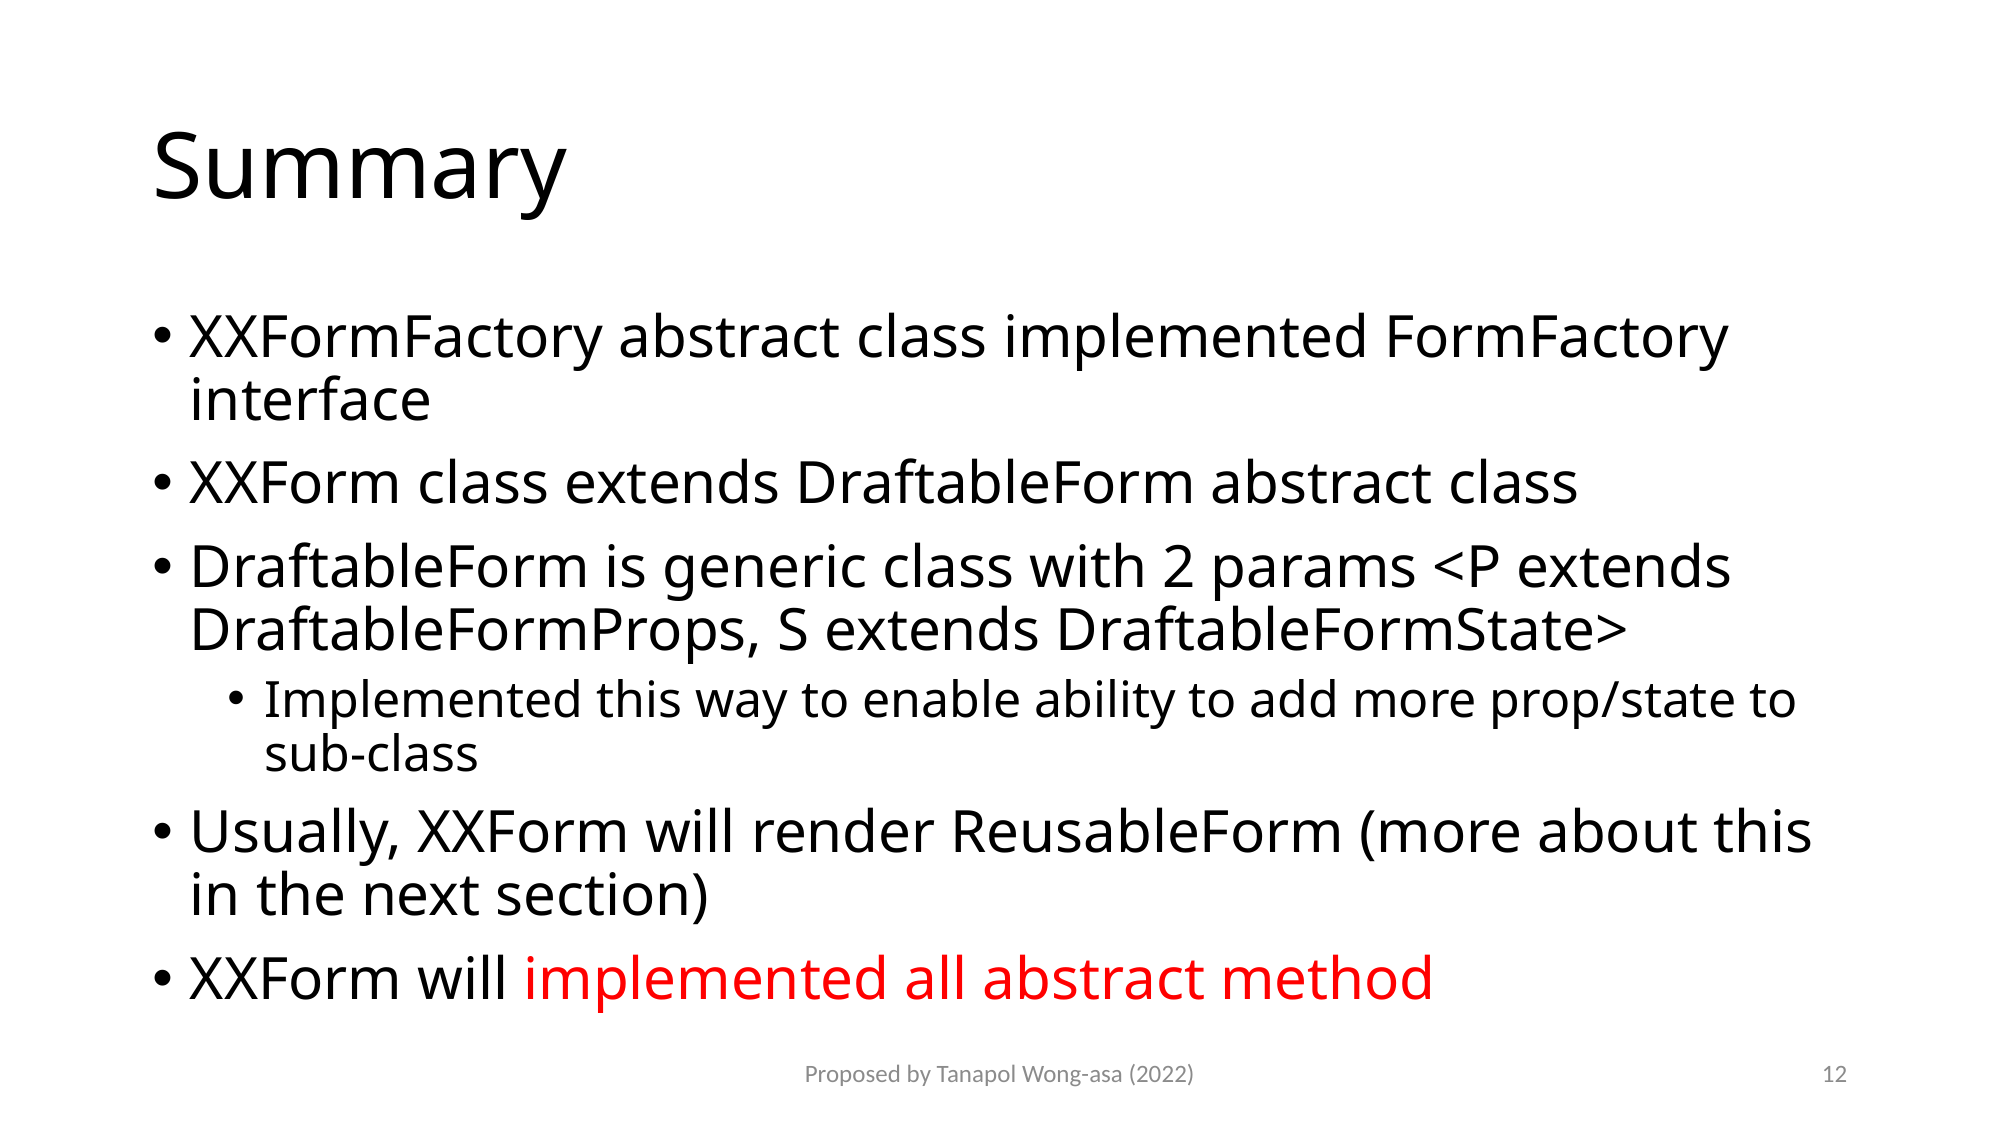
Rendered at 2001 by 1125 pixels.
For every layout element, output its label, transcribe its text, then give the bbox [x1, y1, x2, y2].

title Summary [137, 59, 1863, 278]
slide_number 12 [1412, 1042, 1863, 1103]
list XXFormFactory abstract class implemented FormFactory interface XXForm class extends DraftableForm abstract class DraftableForm is generic class with 2 params <P extends DraftableFormProps, S extends DraftableFormState> Implemented this way to enable ability to add more prop/state to sub-class Usually, XXForm will render ReusableForm (more about this in the next section) XXForm will implemented all abstract method [137, 299, 1863, 1014]
footer Proposed by Tanapol Wong-asa (2022) [662, 1042, 1338, 1103]
